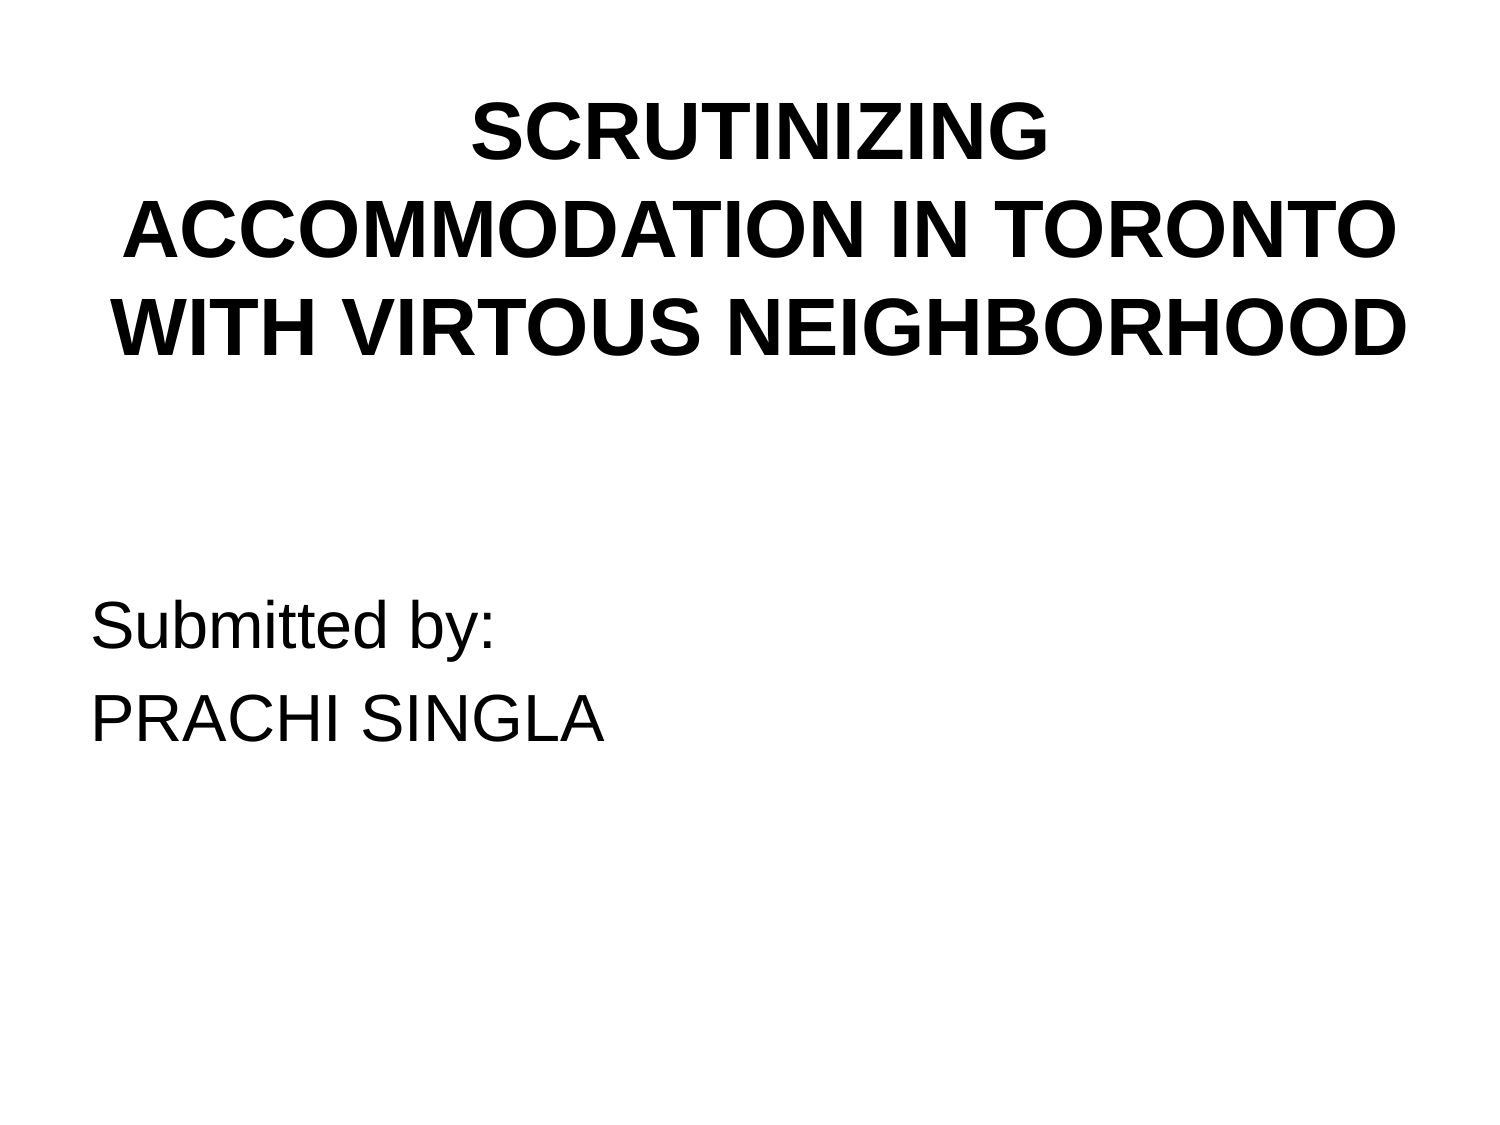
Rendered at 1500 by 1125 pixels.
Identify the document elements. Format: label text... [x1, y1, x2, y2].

list Submitted by: PRACHI SINGLA [75, 574, 1459, 1005]
title SCRUTINIZING ACCOMMODATION IN TORONTO WITH VIRTOUS NEIGHBORHOOD [75, 45, 1447, 504]
